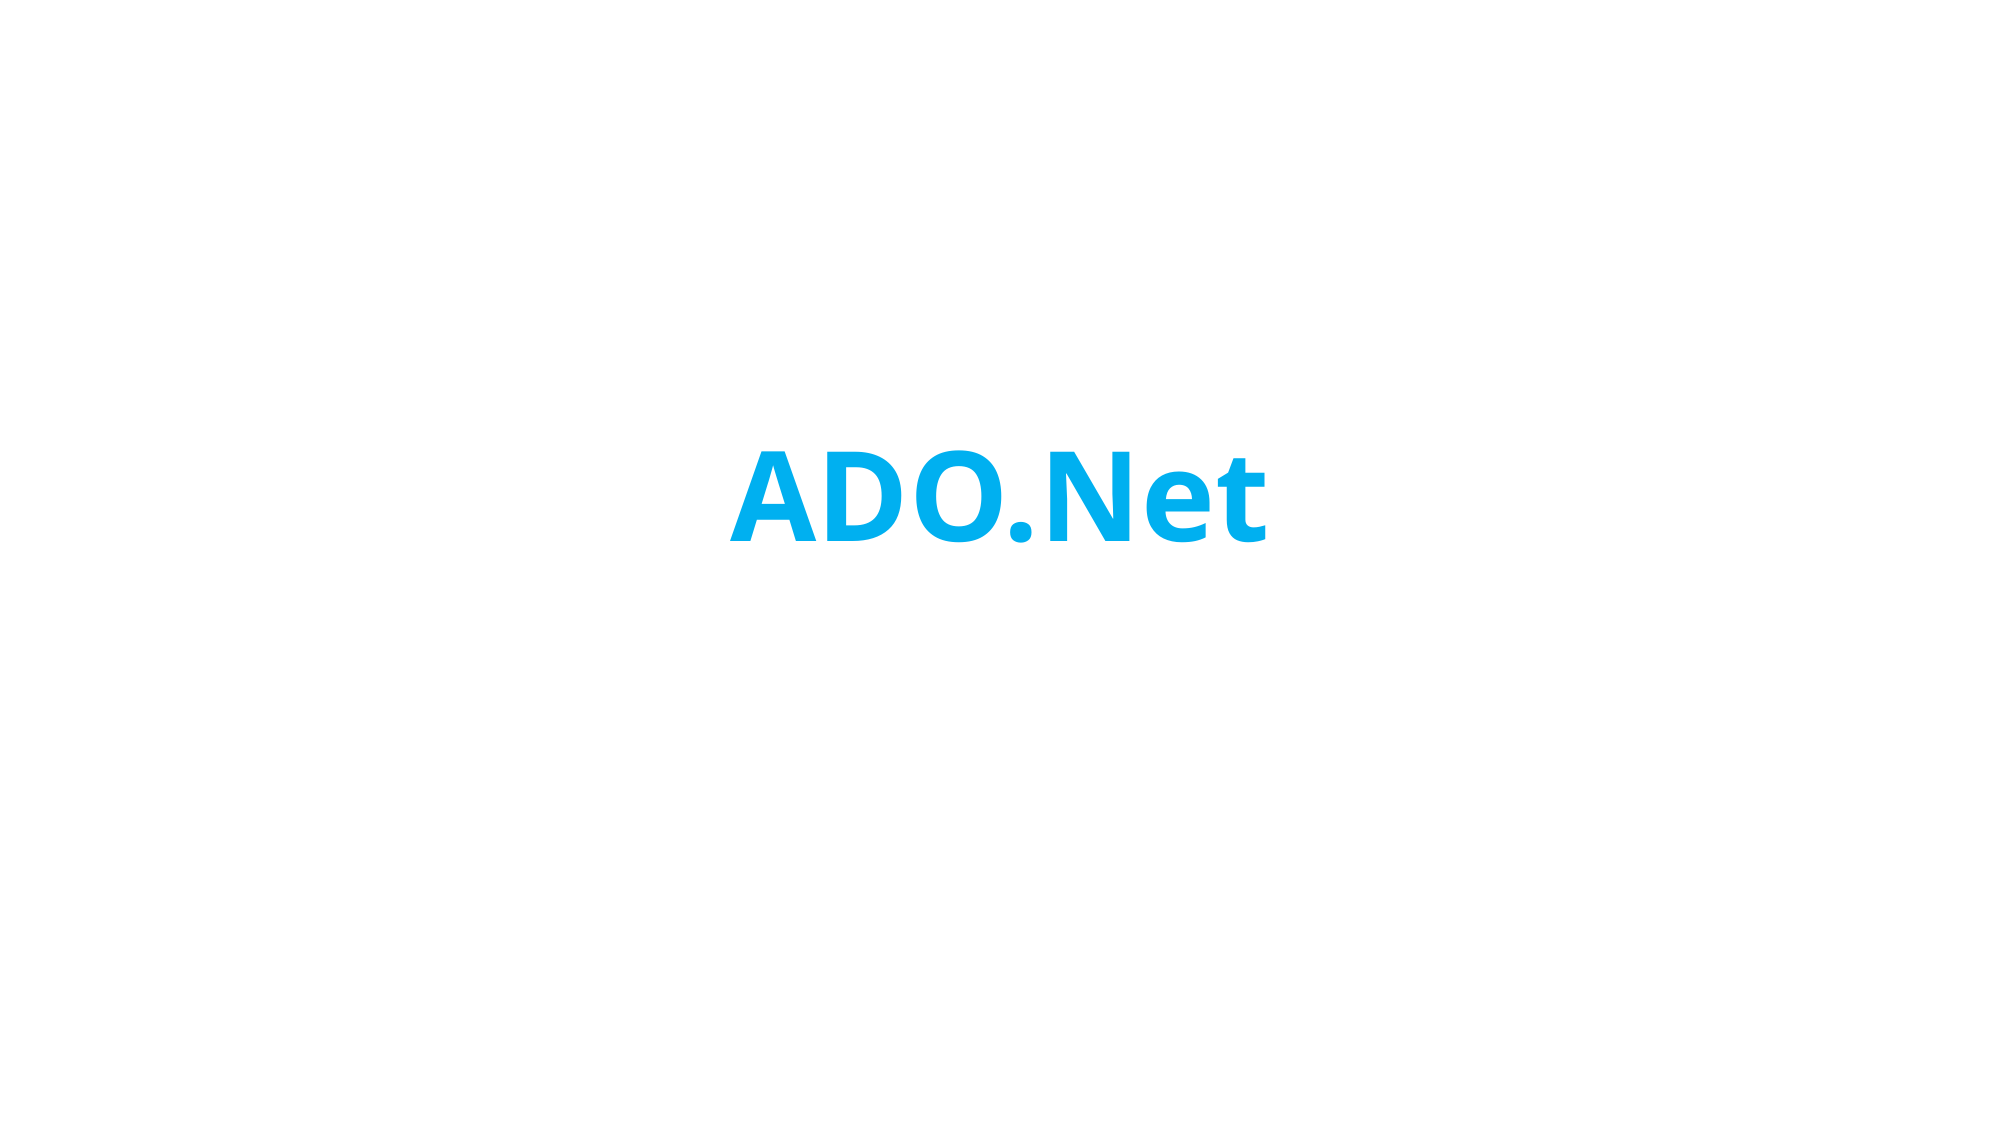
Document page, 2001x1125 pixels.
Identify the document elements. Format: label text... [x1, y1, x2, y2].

title ADO.Net [249, 184, 1750, 576]
